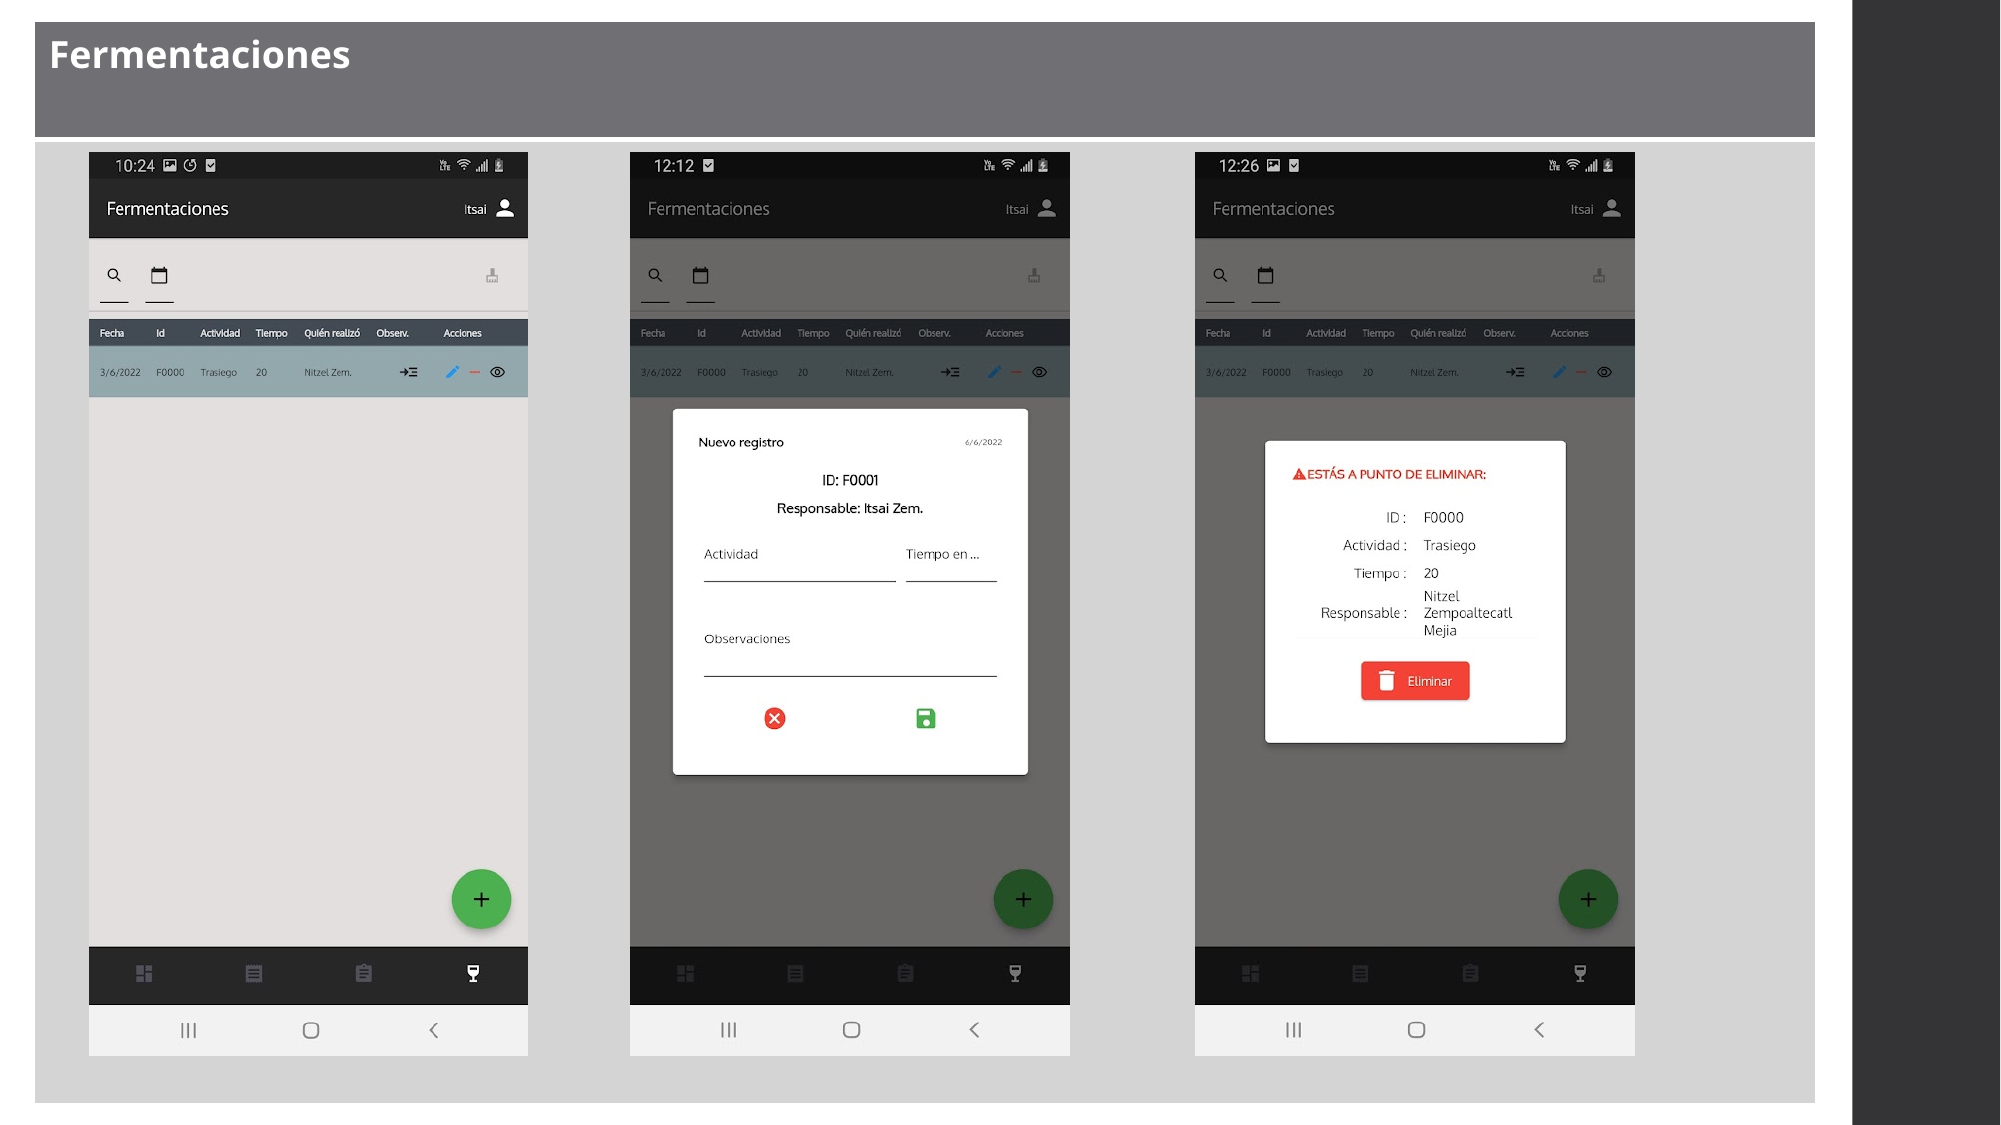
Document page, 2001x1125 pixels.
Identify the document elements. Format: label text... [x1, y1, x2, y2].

table_cell [35, 142, 1815, 1103]
picture [88, 152, 529, 1056]
picture [630, 152, 1070, 1056]
table_header Fermentaciones [35, 22, 1815, 137]
picture [1195, 152, 1635, 1056]
